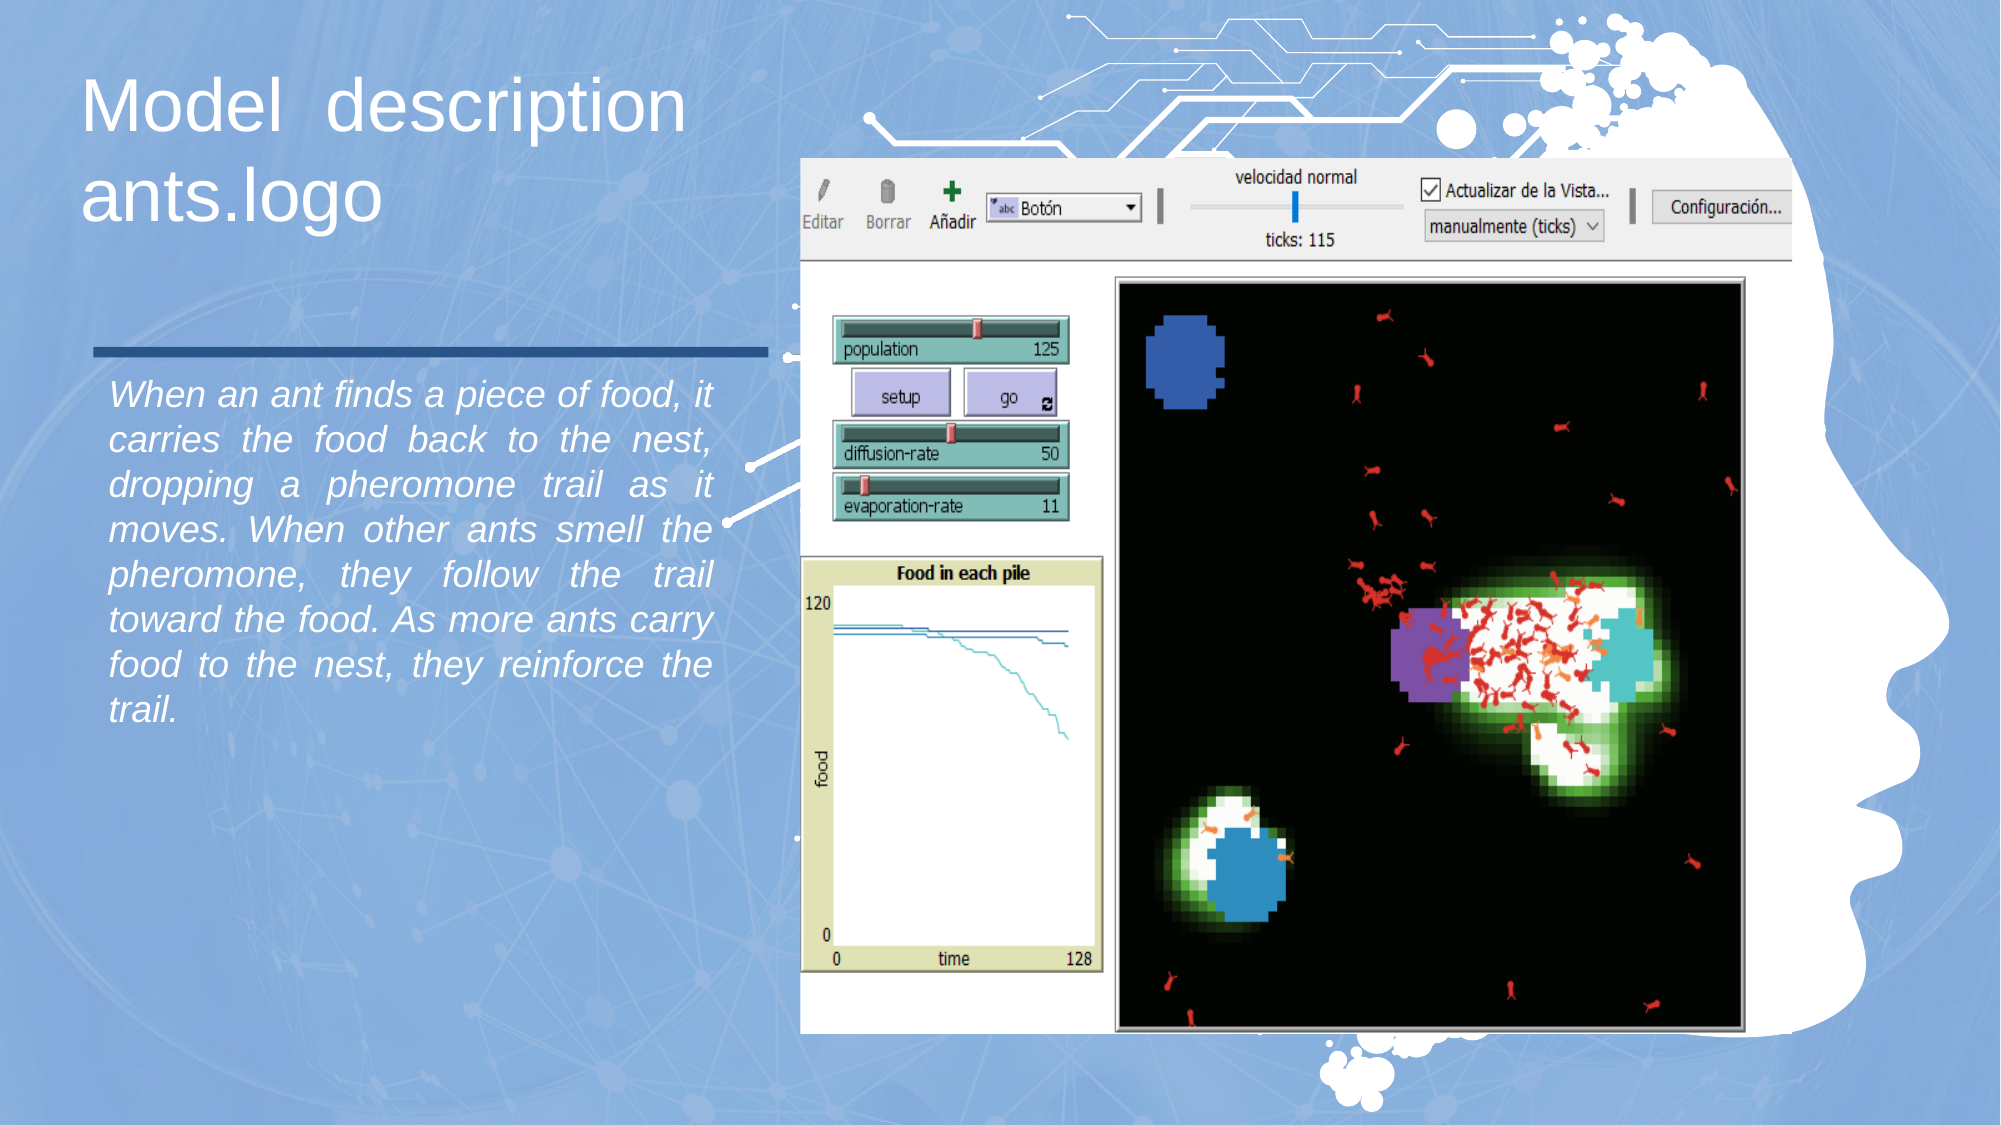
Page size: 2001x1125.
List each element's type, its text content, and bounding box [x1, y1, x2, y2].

text_box Model description ants.logo [65, 49, 718, 244]
picture [800, 158, 1793, 1034]
text_box When an ant finds a piece of food, it carries the food back to the nest, dropping a pheromone trail as it moves. When other ants smell the pheromone, they follow the trail toward the food. As more ants carry food to the nest, they reinforce the trail. [93, 362, 718, 738]
text_box [92, 346, 718, 358]
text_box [718, 12, 1947, 1112]
